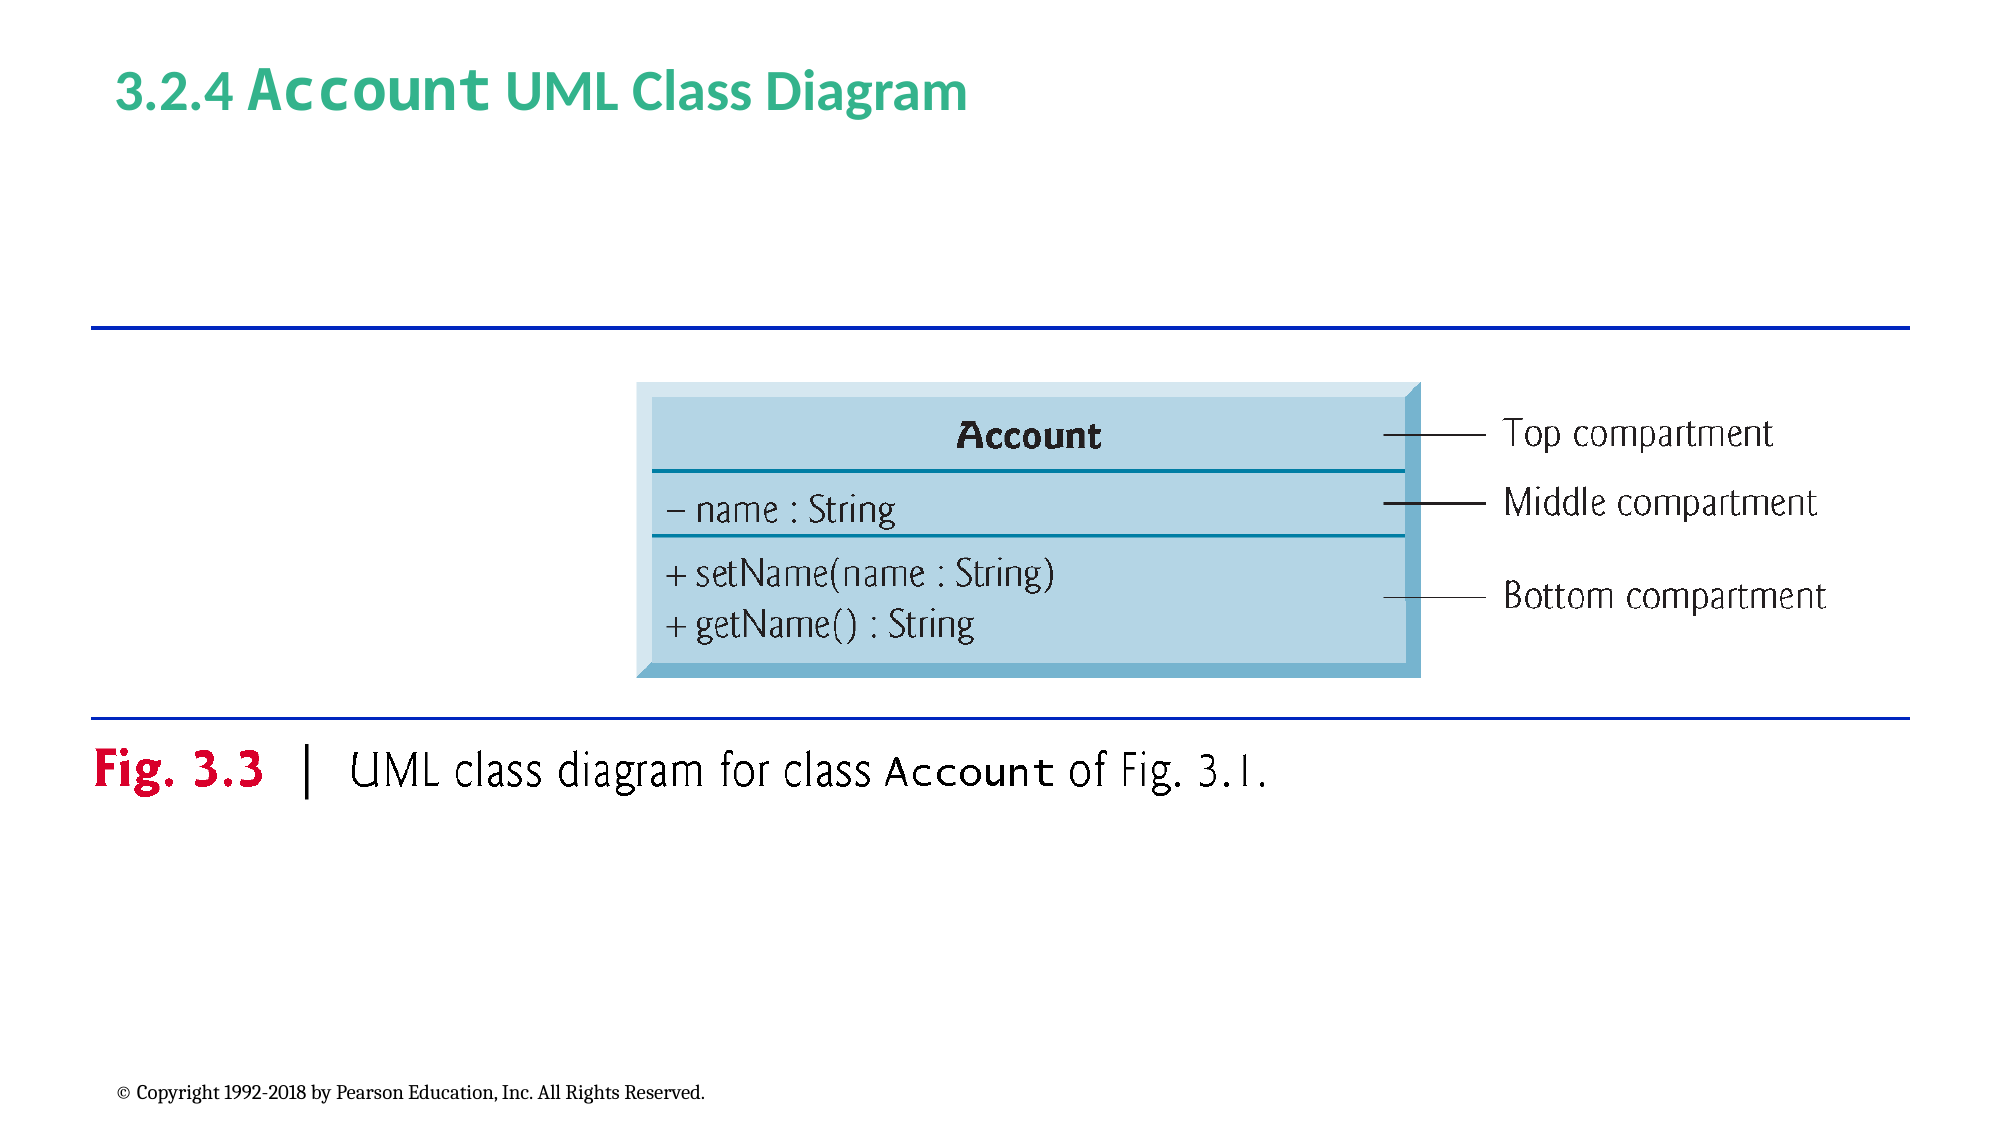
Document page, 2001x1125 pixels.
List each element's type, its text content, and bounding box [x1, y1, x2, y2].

text_box 3.2.4 Account UML Class Diagram [99, 45, 1900, 233]
footer © Copyright 1992-2018 by Pearson Education, Inc. All Rights Reserved. [99, 1051, 1473, 1112]
picture [0, 235, 2000, 890]
